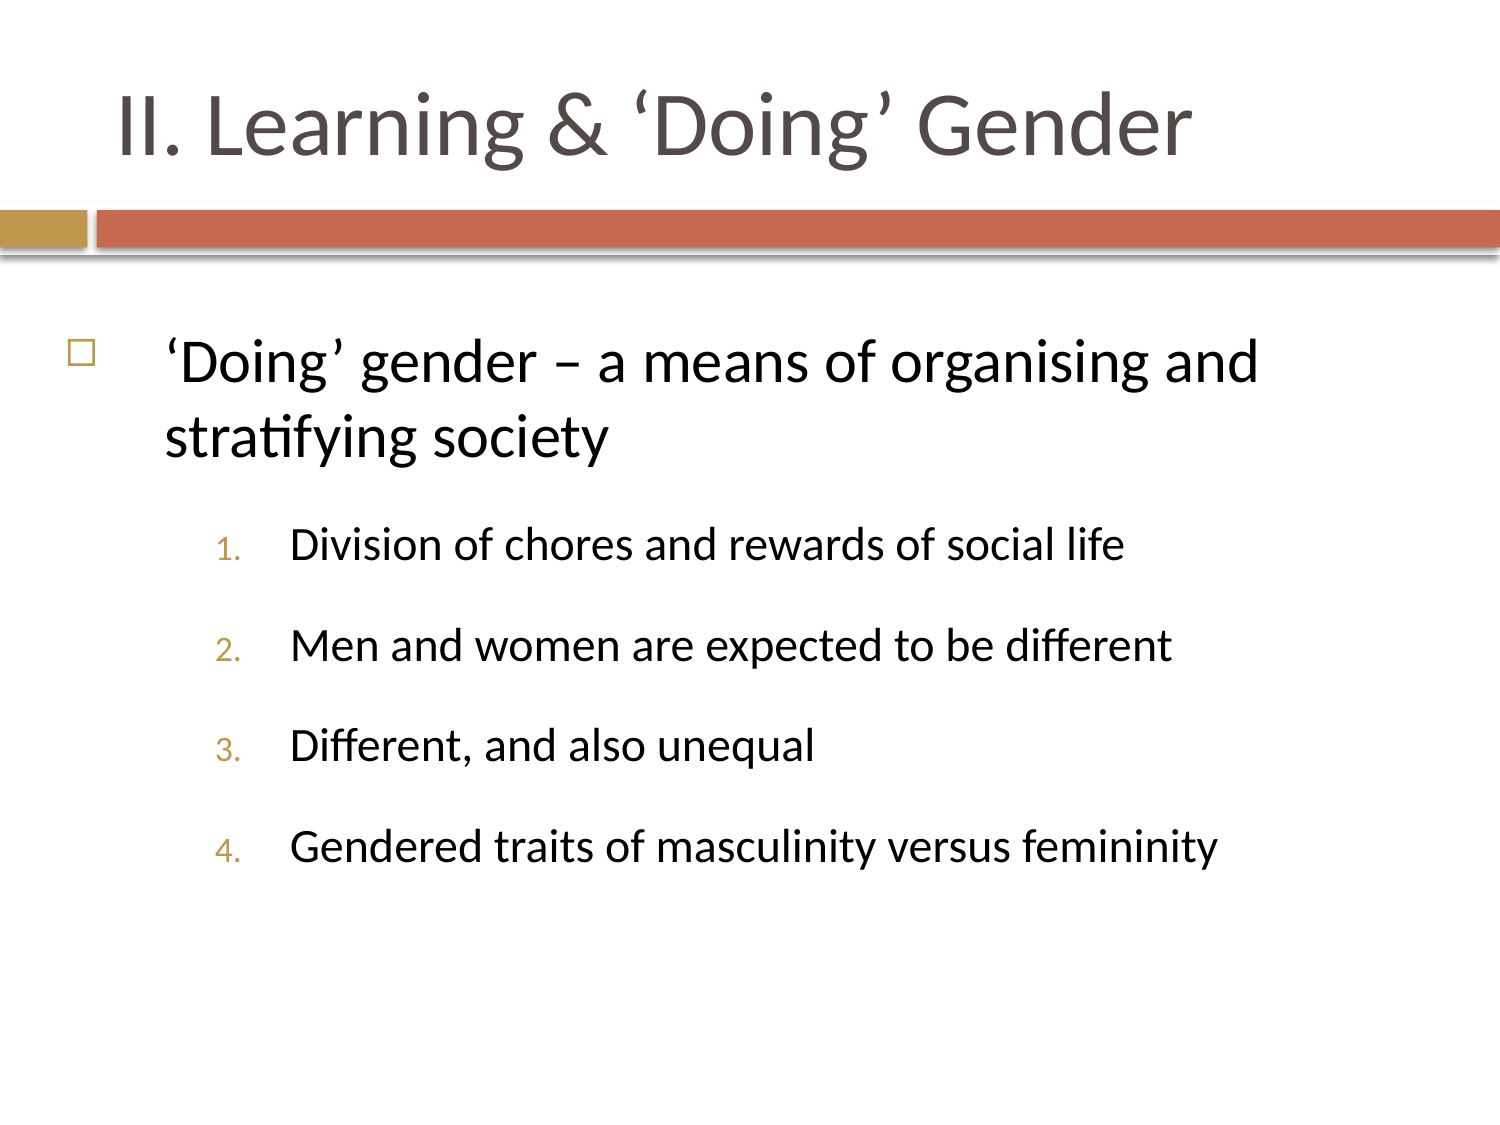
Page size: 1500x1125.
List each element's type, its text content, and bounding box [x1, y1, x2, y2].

list ‘Doing’ gender – a means of organising and stratifying society Division of chores and rewards of social life Men and women are expected to be different Different, and also unequal Gendered traits of masculinity versus femininity [50, 312, 1450, 1125]
title II. Learning & ‘Doing’ Gender [100, 37, 1438, 200]
